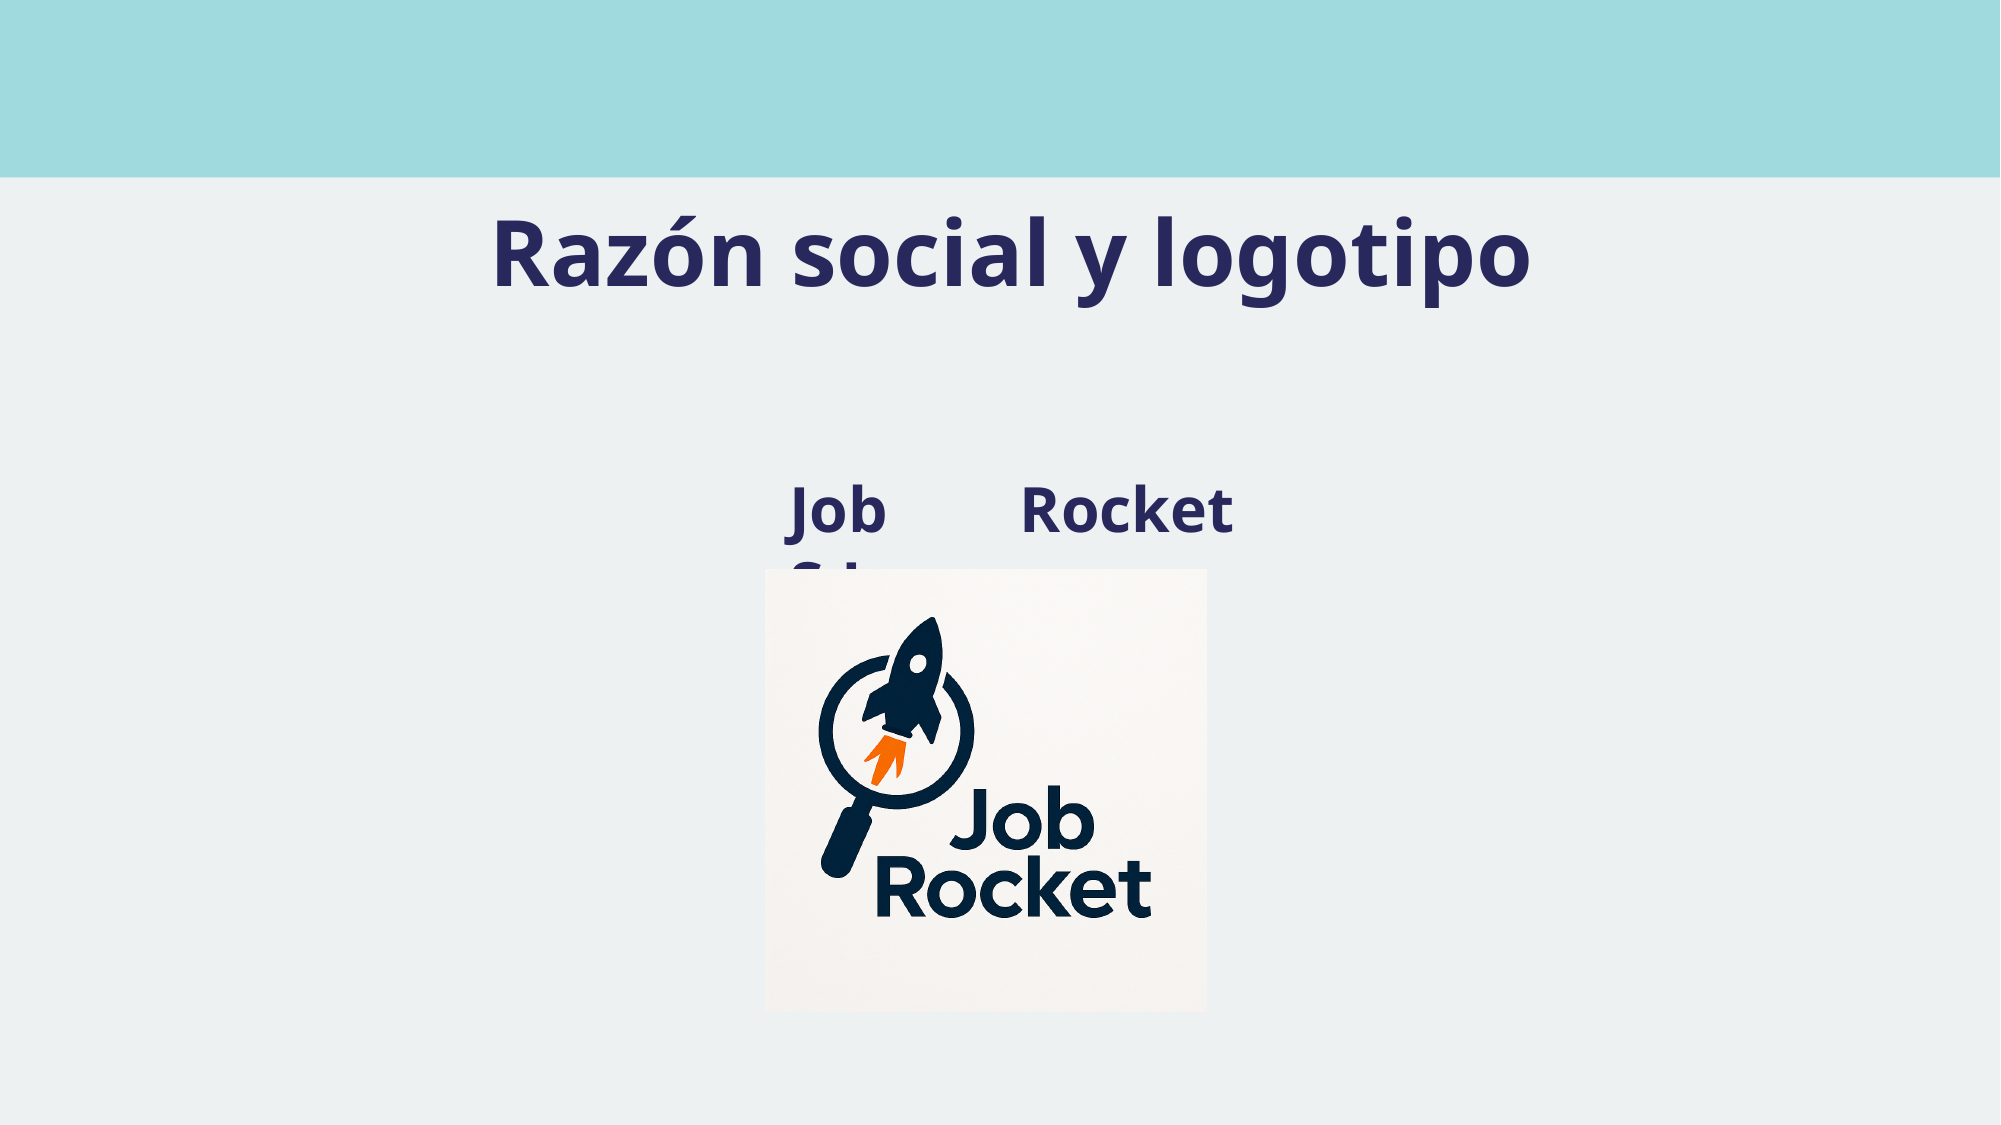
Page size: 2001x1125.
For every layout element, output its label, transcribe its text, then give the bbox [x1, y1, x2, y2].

title Razón social y logotipo [155, 99, 1869, 314]
picture [764, 569, 1208, 1012]
text_box Job Rocket S.L. [774, 462, 1251, 633]
